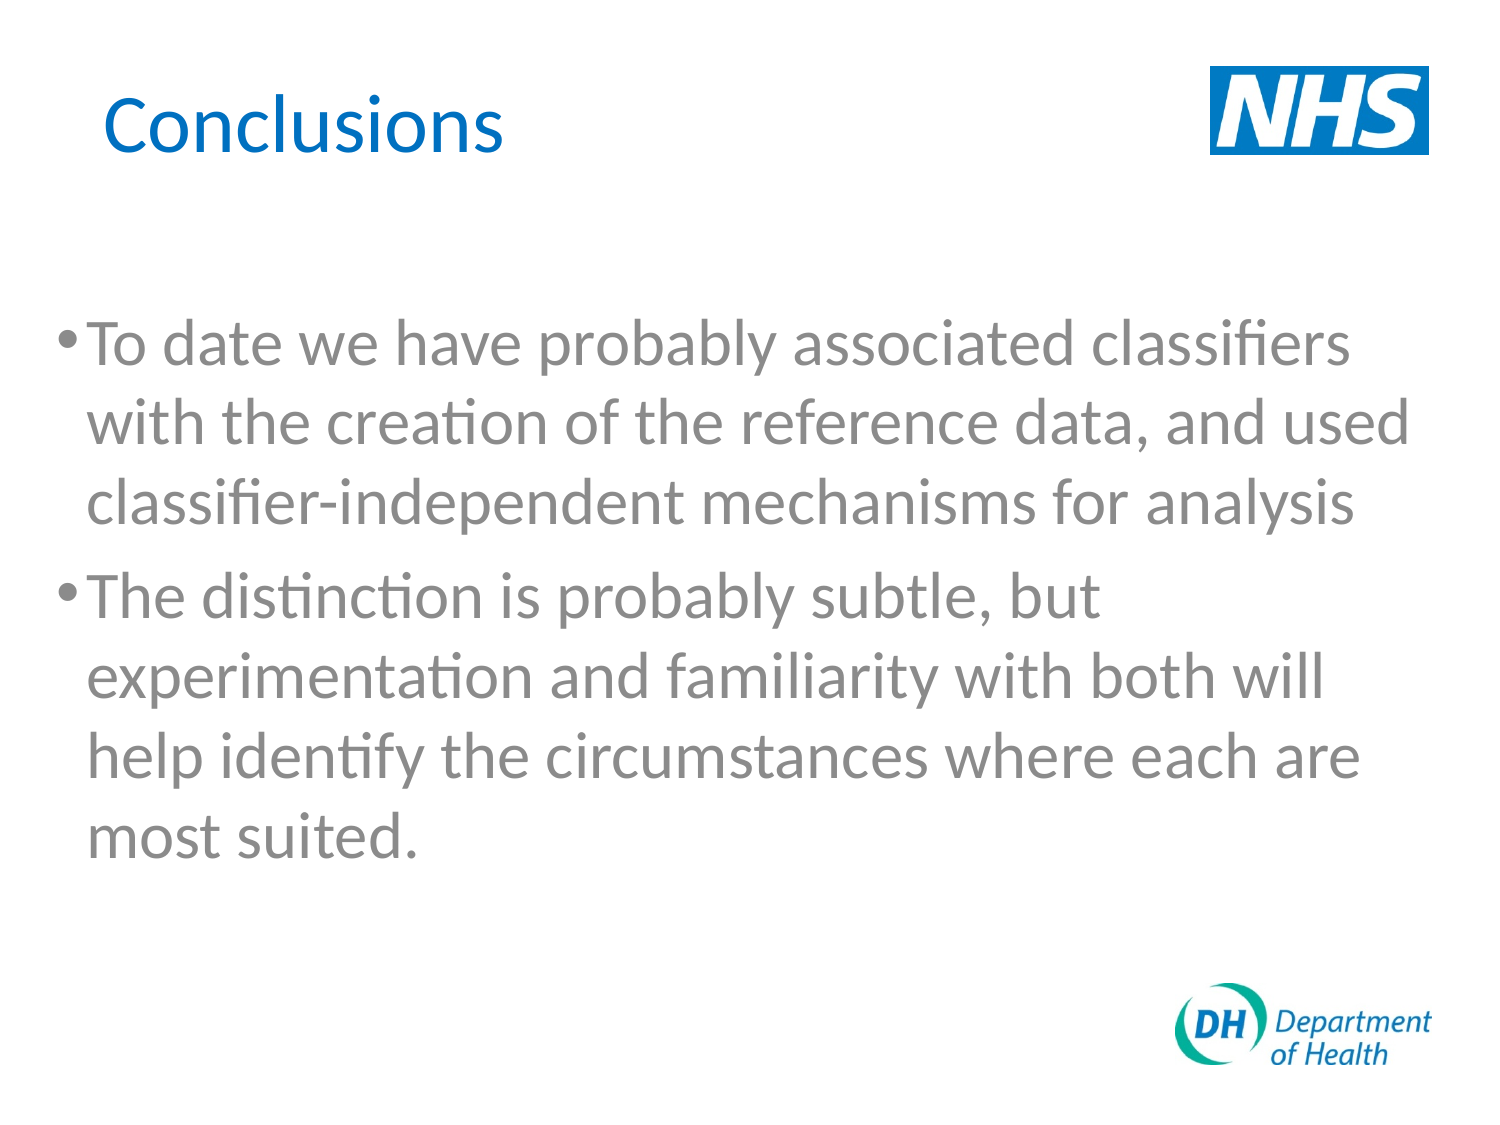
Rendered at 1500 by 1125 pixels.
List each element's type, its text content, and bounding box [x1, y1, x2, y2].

picture [1364, 66, 1429, 155]
subtitle To date we have probably associated classifiers with the creation of the reference data, and used classifier-independent mechanisms for analysis The distinction is probably subtle, but experimentation and familiarity with both will help identify the circumstances where each are most suited. [41, 290, 1436, 988]
title Conclusions [88, 18, 1364, 221]
picture [1175, 988, 1432, 1065]
